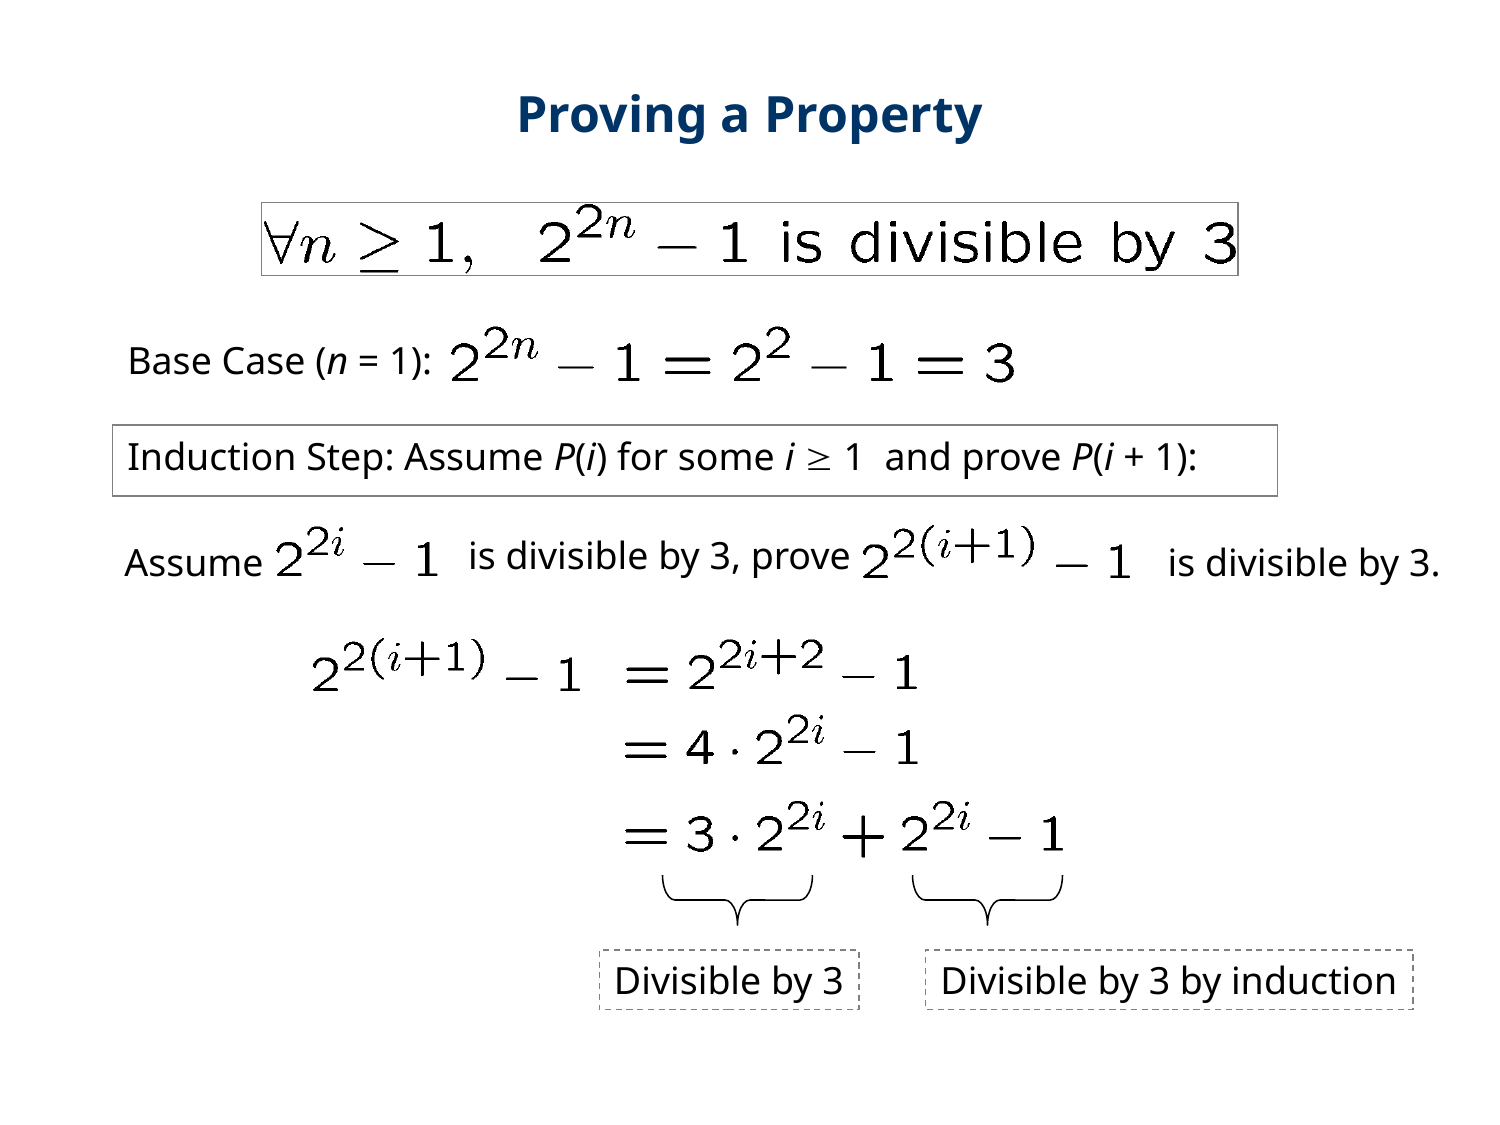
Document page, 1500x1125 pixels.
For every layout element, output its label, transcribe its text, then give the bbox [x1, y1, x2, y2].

text_box Divisible by 3 by induction [925, 949, 1414, 1010]
picture [312, 637, 581, 693]
text_box Assume [109, 531, 279, 592]
text_box is divisible by 3. [1152, 531, 1456, 592]
picture [624, 799, 1063, 858]
text_box [912, 875, 1063, 926]
picture [862, 524, 1131, 581]
picture [274, 524, 438, 578]
picture [624, 637, 918, 691]
text_box Divisible by 3 [599, 949, 860, 1010]
text_box Base Case (n = 1): [112, 329, 480, 400]
text_box [662, 875, 813, 926]
text_box Induction Step: Assume P(i) for some i  1 and prove P(i + 1): [112, 425, 1278, 496]
text_box is divisible by 3, prove [453, 524, 861, 585]
picture [624, 712, 921, 766]
picture [262, 202, 1238, 276]
picture [449, 324, 1014, 383]
text_box Proving a Property [501, 74, 998, 150]
